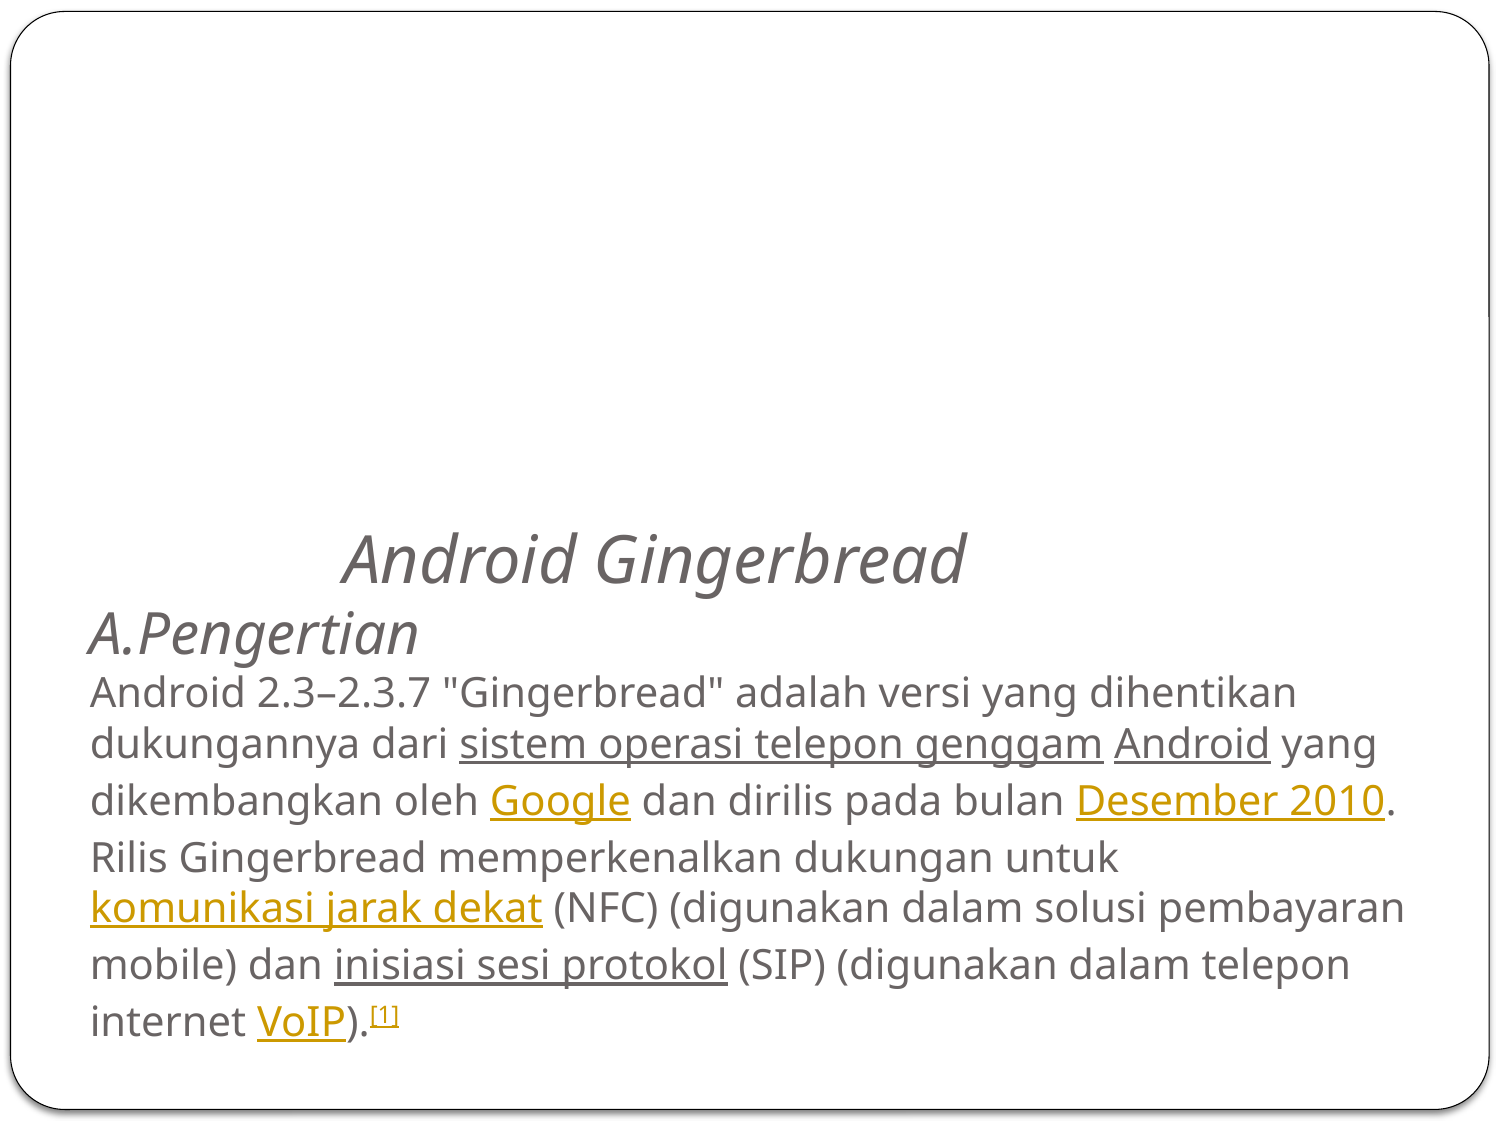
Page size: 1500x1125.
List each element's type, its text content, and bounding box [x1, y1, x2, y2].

title Android Gingerbread A.Pengertian Android 2.3–2.3.7 "Gingerbread" adalah versi yang dihentikan dukungannya dari sistem operasi telepon genggam Android yang dikembangkan oleh Google dan dirilis pada bulan Desember 2010. Rilis Gingerbread memperkenalkan dukungan untuk komunikasi jarak dekat (NFC) (digunakan dalam solusi pembayaran mobile) dan inisiasi sesi protokol (SIP) (digunakan dalam telepon internet VoIP).[1] [75, 45, 1425, 1067]
